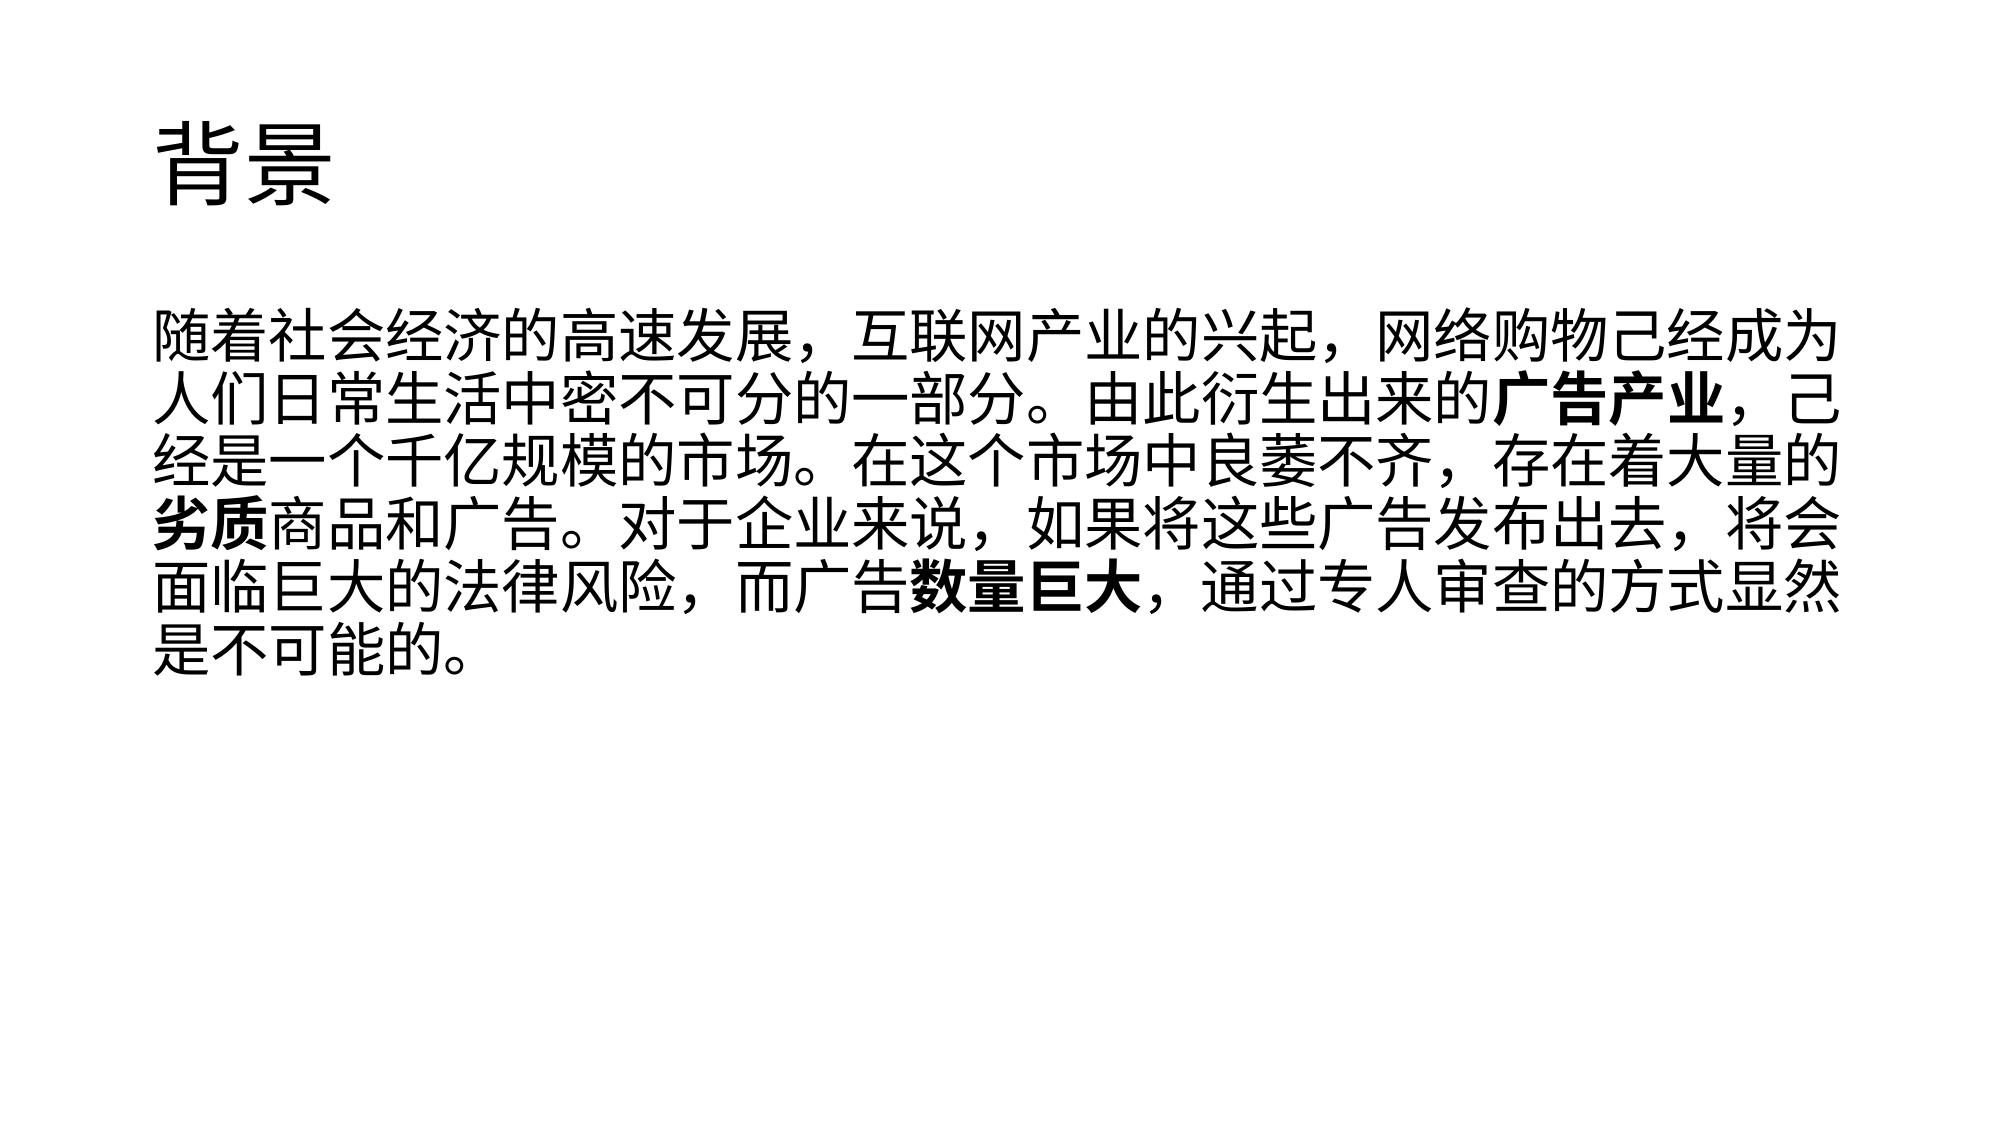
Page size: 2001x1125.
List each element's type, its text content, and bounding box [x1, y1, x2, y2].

list 随着社会经济的高速发展，互联网产业的兴起，网络购物己经成为人们日常生活中密不可分的一部分。由此衍生出来的广告产业，己经是一个千亿规模的市场。在这个市场中良萎不齐，存在着大量的劣质商品和广告。对于企业来说，如果将这些广告发布出去，将会面临巨大的法律风险，而广告数量巨大，通过专人审查的方式显然是不可能的。 [137, 299, 1863, 1014]
title 背景 [137, 59, 1863, 278]
